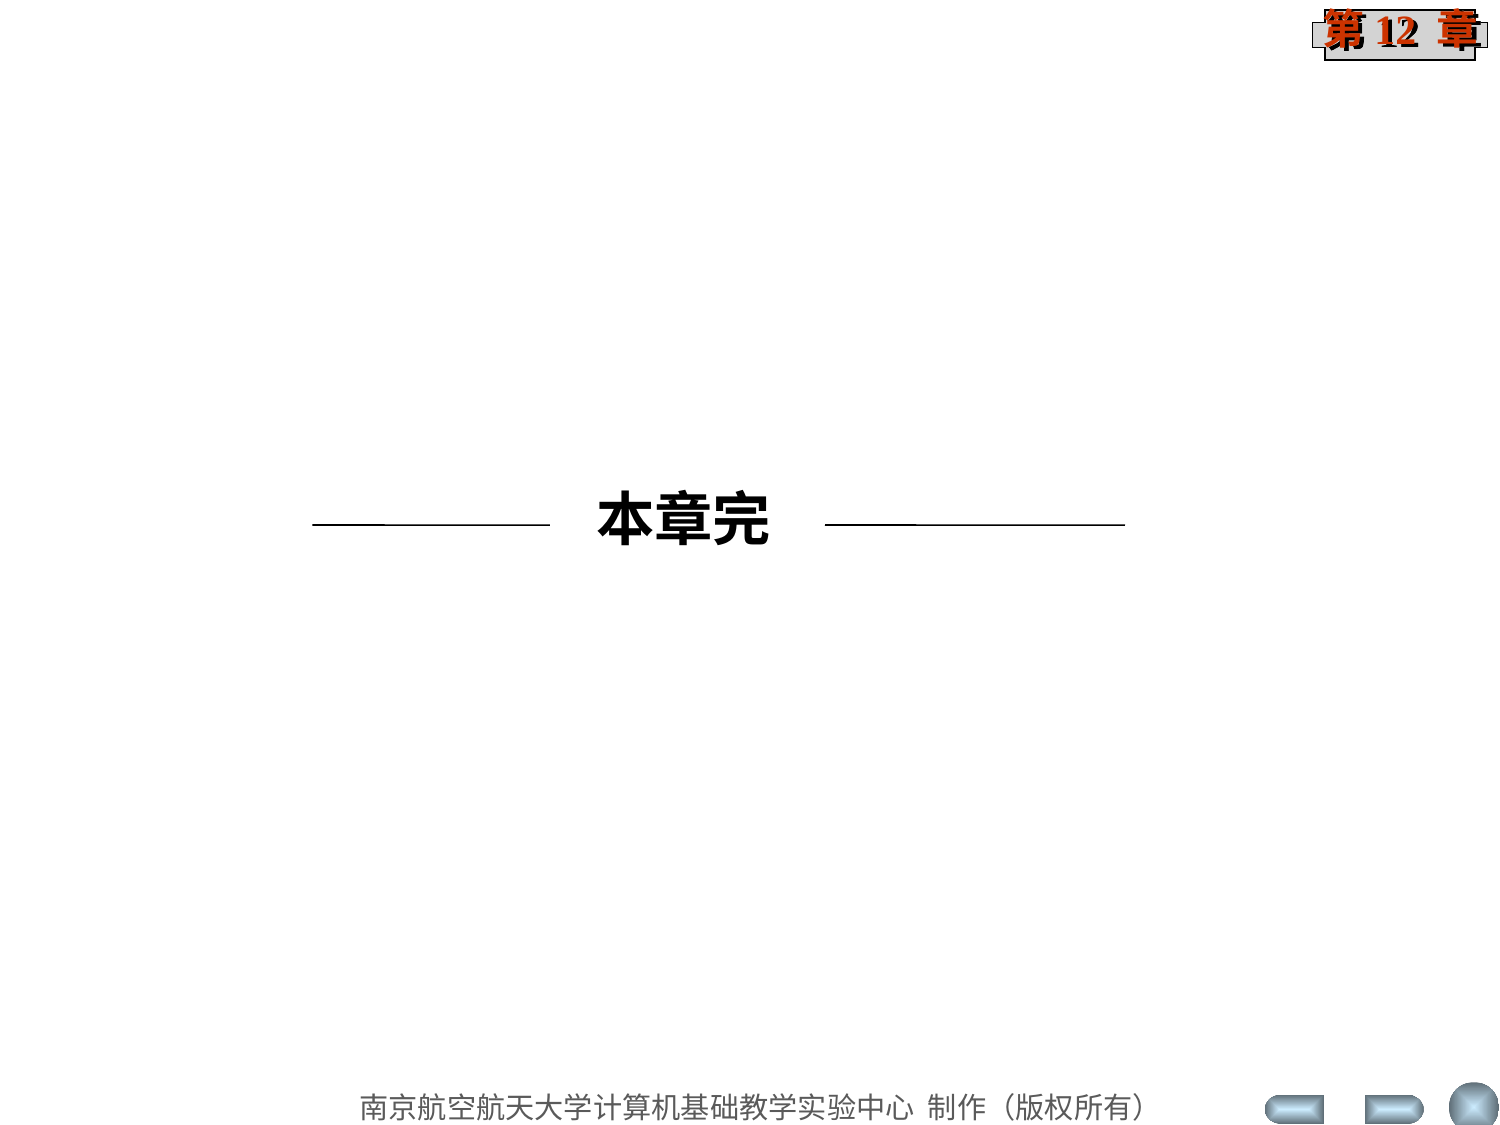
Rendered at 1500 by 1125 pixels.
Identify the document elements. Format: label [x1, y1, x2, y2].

text_box [312, 474, 1126, 561]
